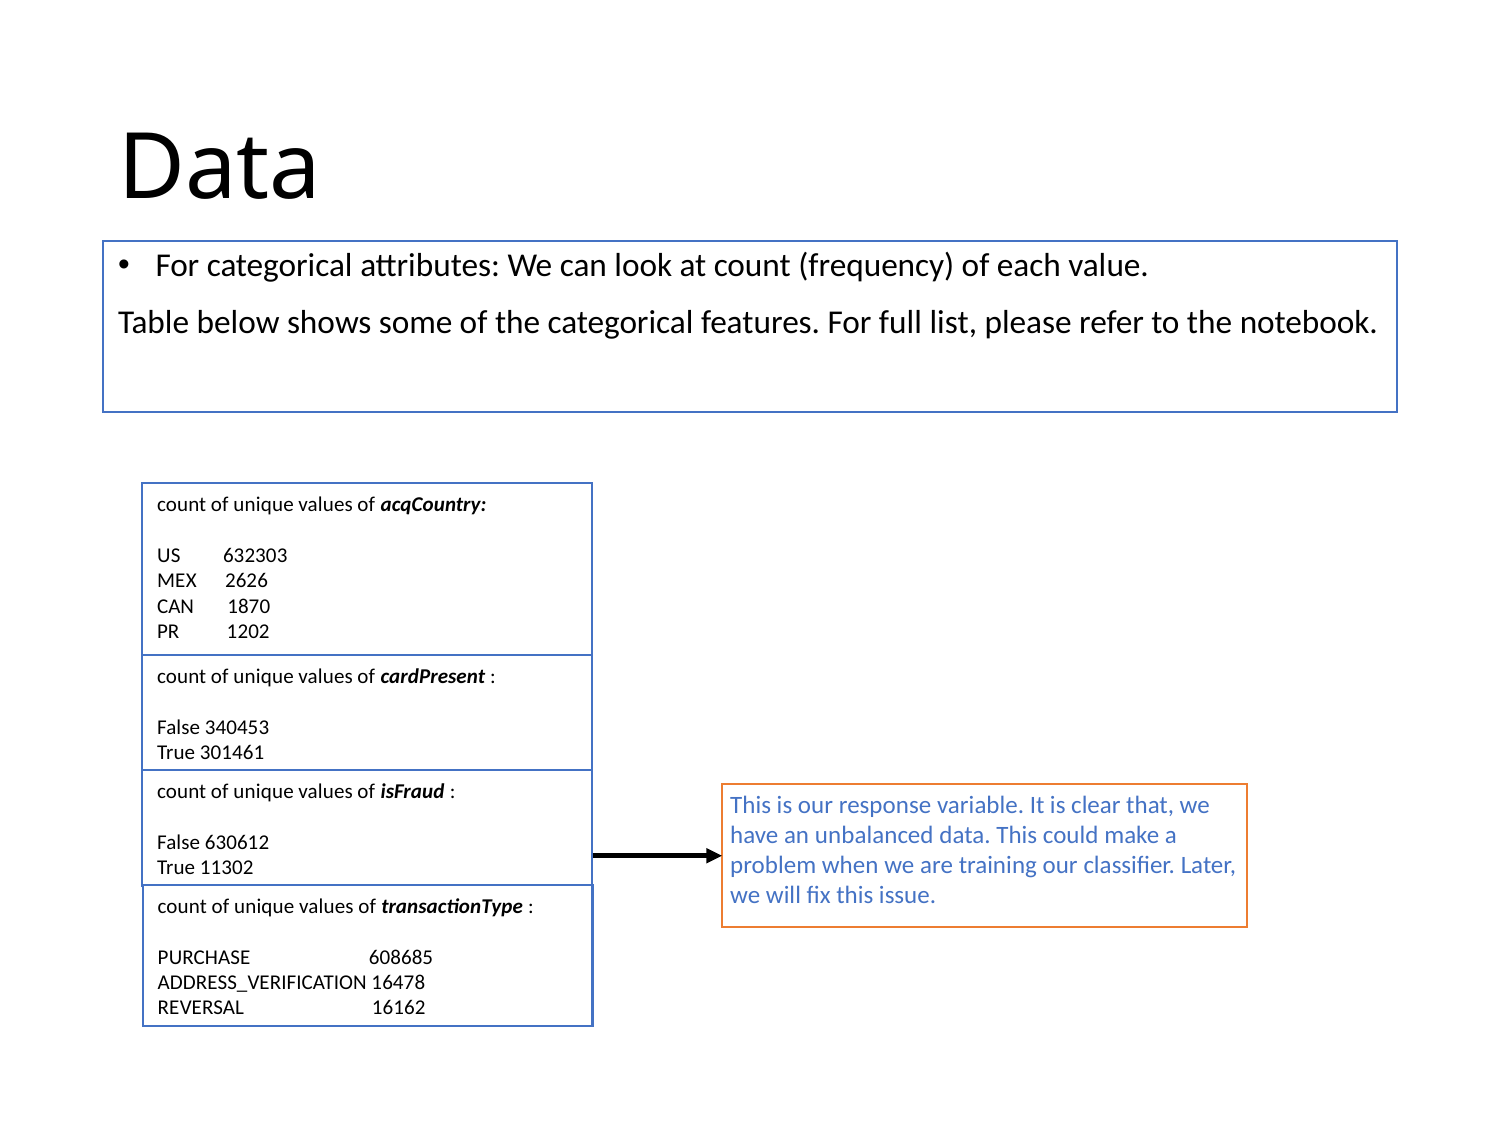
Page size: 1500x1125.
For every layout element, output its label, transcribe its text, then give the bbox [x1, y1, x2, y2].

text_box count of unique values of cardPresent : False 340453 True 301461 [141, 654, 593, 769]
text_box This is our response variable. It is clear that, we have an unbalanced data. This could make a problem when we are training our classifier. Later, we will fix this issue. [721, 783, 1248, 928]
text_box count of unique values of acqCountry: US 632303 MEX 2626 CAN 1870 PR 1202 [141, 482, 593, 654]
text_box count of unique values of isFraud : False 630612 True 11302 [141, 769, 593, 887]
text_box count of unique values of transactionType : PURCHASE 608685 ADDRESS_VERIFICATION 16478 REVERSAL 16162 [142, 884, 594, 1027]
list For categorical attributes: We can look at count (frequency) of each value. Table below shows some of the categorical features. For full list, please refer to the notebook. [102, 240, 1398, 413]
title Data [103, 59, 1397, 240]
